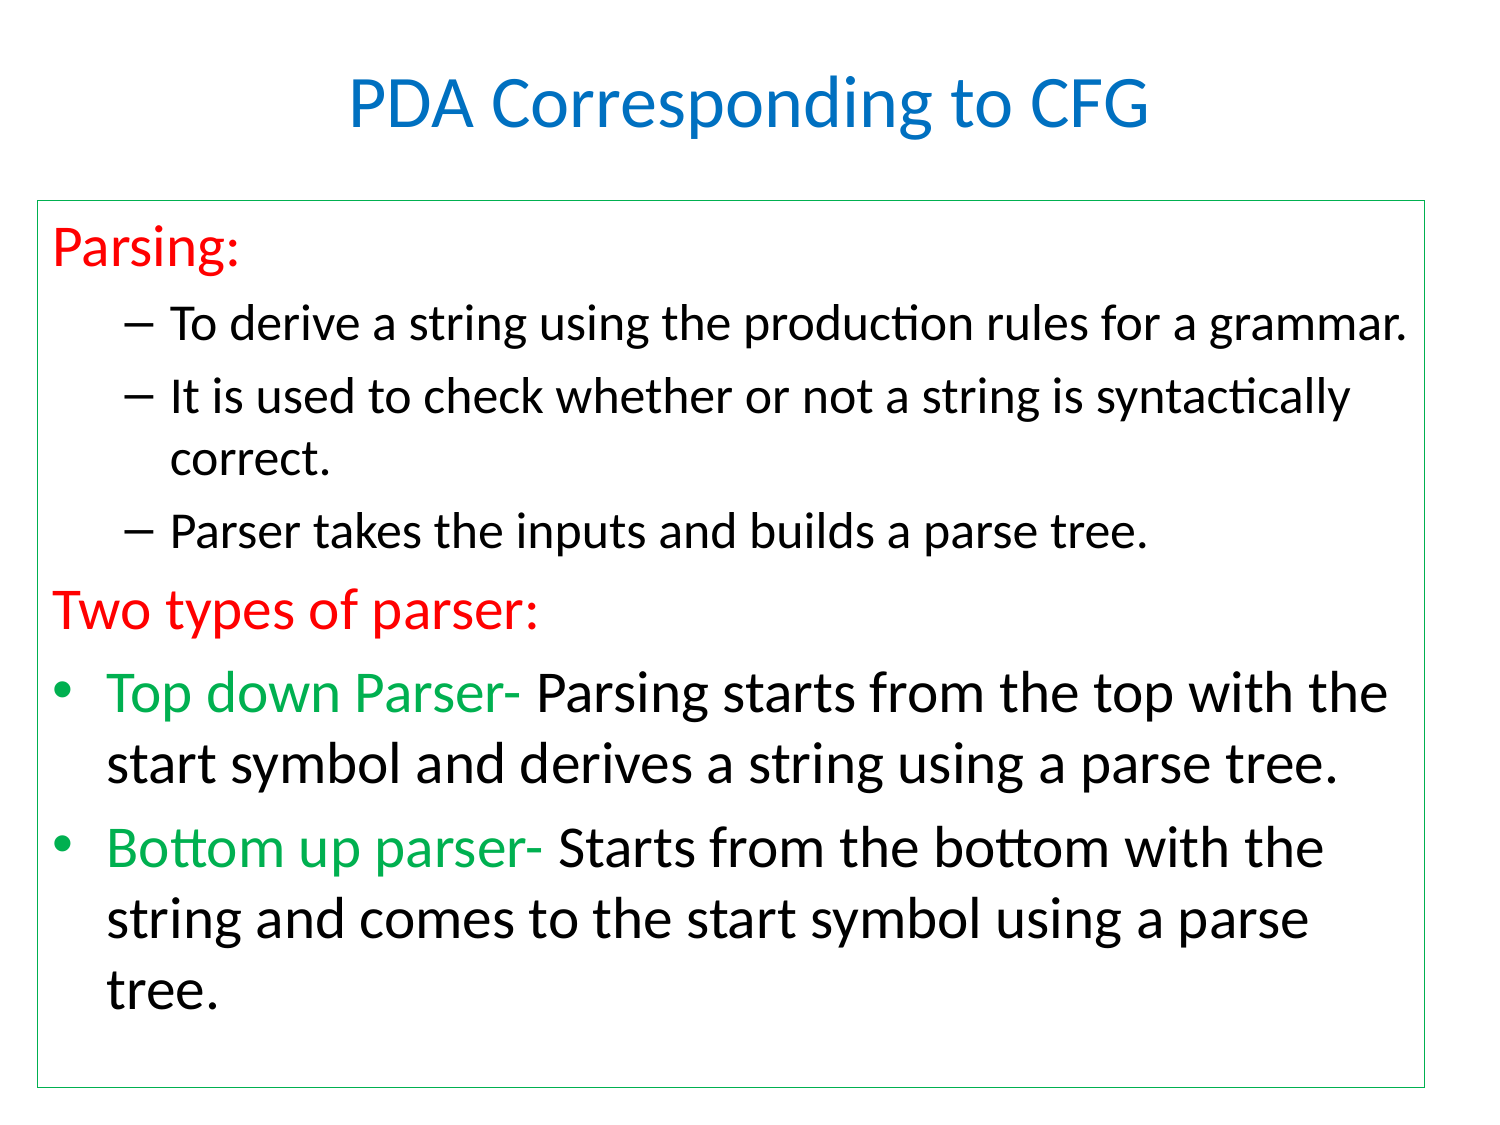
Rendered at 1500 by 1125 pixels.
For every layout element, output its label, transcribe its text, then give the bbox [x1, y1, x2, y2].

title PDA Corresponding to CFG [75, 45, 1425, 150]
list Parsing: To derive a string using the production rules for a grammar. It is used to check whether or not a string is syntactically correct. Parser takes the inputs and builds a parse tree. Two types of parser: Top down Parser- Parsing starts from the top with the start symbol and derives a string using a parse tree. Bottom up parser- Starts from the bottom with the string and comes to the start symbol using a parse tree. [37, 200, 1425, 1088]
